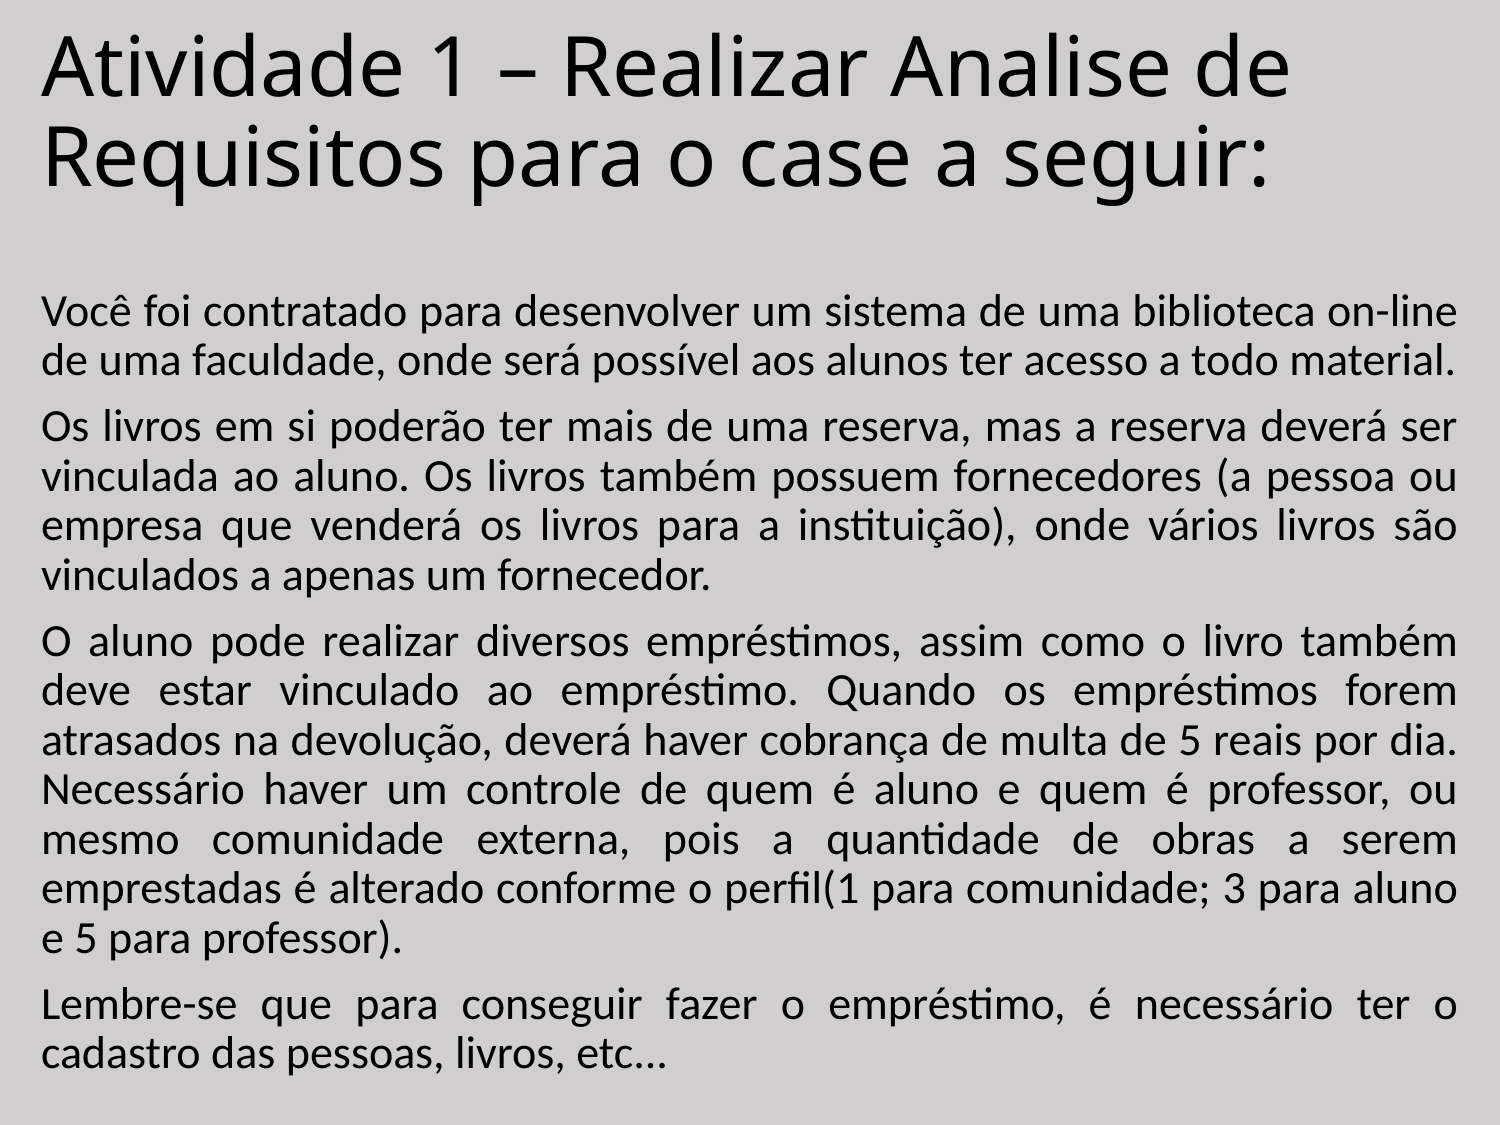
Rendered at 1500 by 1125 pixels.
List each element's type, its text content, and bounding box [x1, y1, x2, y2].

title Atividade 1 – Realizar Analise de Requisitos para o case a seguir: [26, 16, 1474, 214]
list Você foi contratado para desenvolver um sistema de uma biblioteca on-line de uma faculdade, onde será possível aos alunos ter acesso a todo material. Os livros em si poderão ter mais de uma reserva, mas a reserva deverá ser vinculada ao aluno. Os livros também possuem fornecedores (a pessoa ou empresa que venderá os livros para a instituição), onde vários livros são vinculados a apenas um fornecedor. O aluno pode realizar diversos empréstimos, assim como o livro também deve estar vinculado ao empréstimo. Quando os empréstimos forem atrasados na devolução, deverá haver cobrança de multa de 5 reais por dia. Necessário haver um controle de quem é aluno e quem é professor, ou mesmo comunidade externa, pois a quantidade de obras a serem emprestadas é alterado conforme o perfil(1 para comunidade; 3 para aluno e 5 para professor). Lembre-se que para conseguir fazer o empréstimo, é necessário ter o cadastro das pessoas, livros, etc... [26, 257, 1474, 1108]
